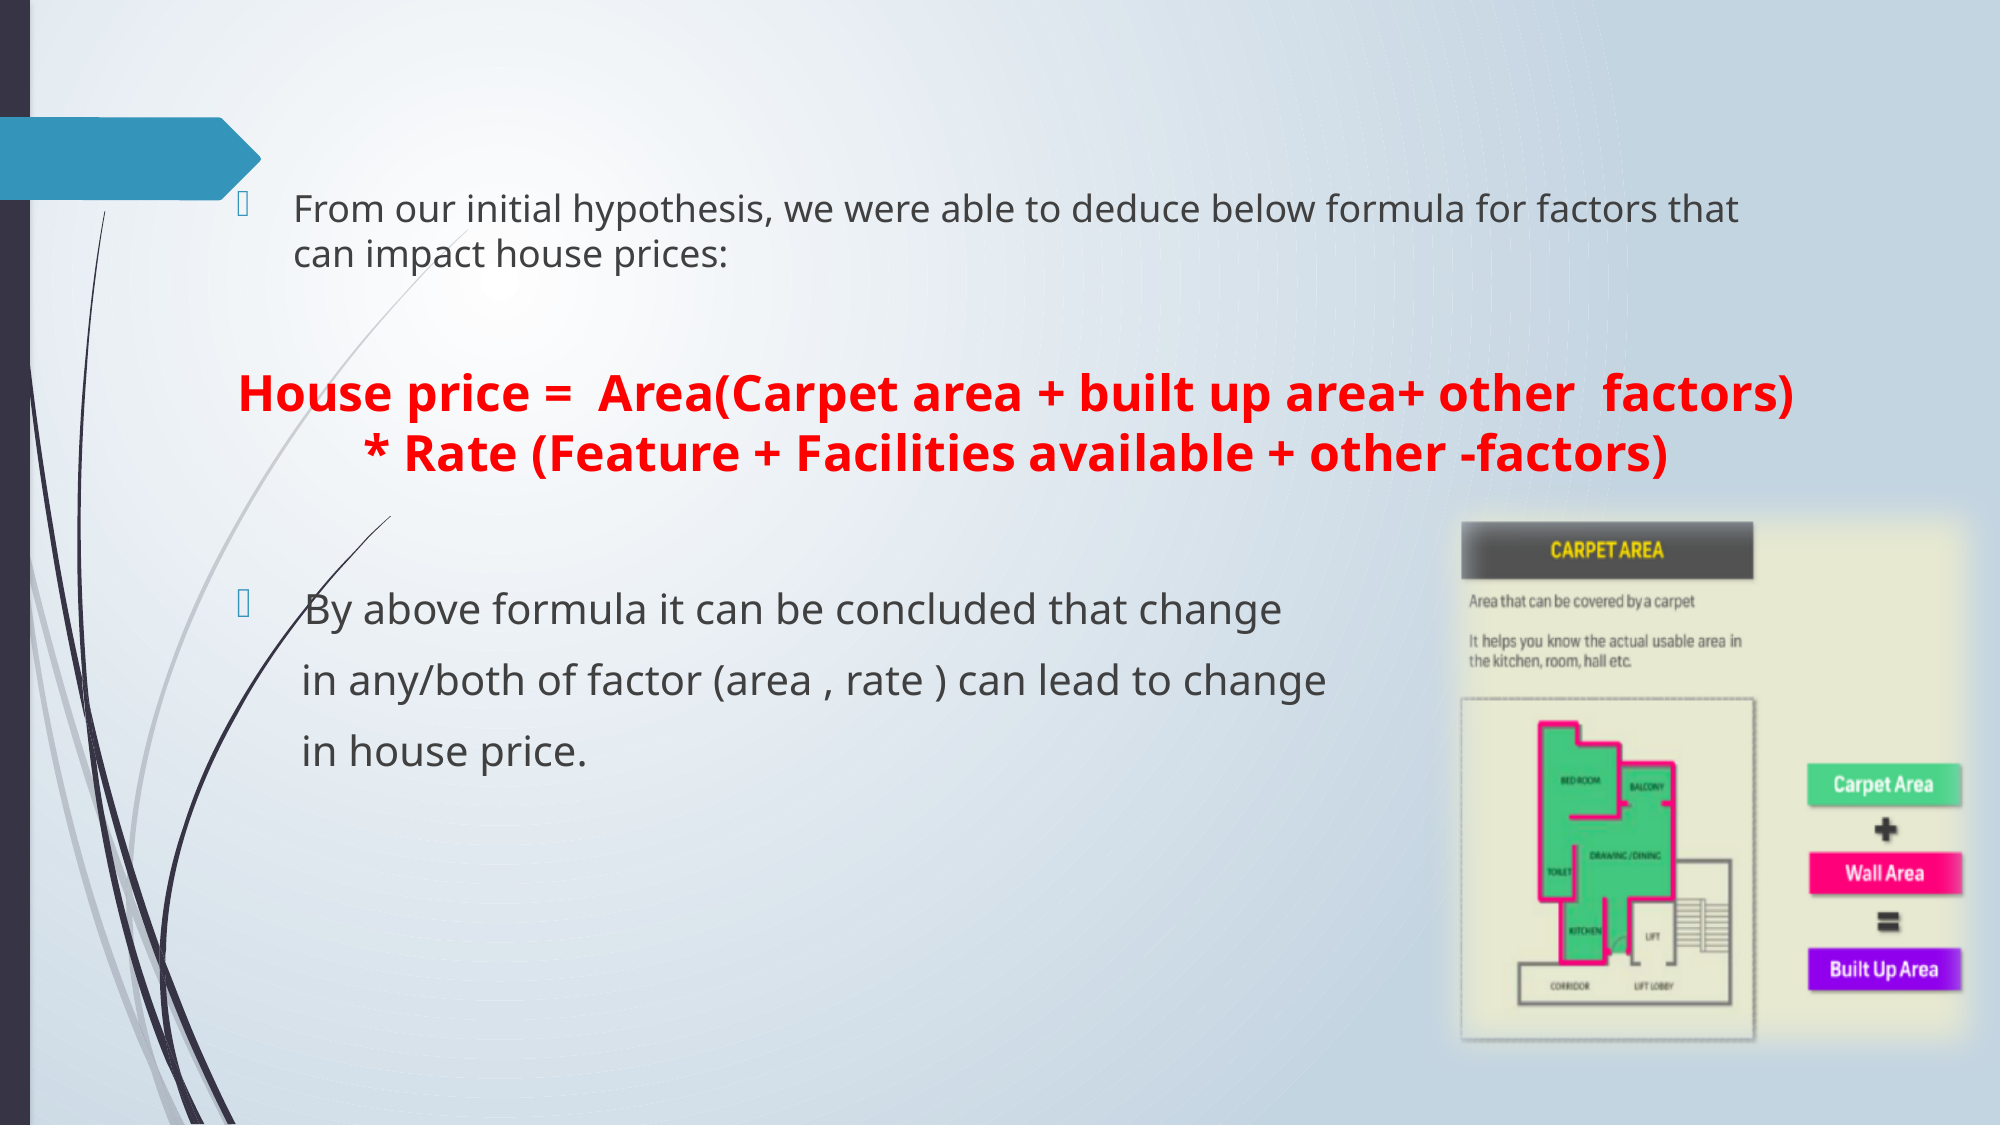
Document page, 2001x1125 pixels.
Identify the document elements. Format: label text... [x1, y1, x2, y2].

picture [1423, 483, 2000, 1078]
list From our initial hypothesis, we were able to deduce below formula for factors that can impact house prices: House price = Area(Carpet area + built up area+ other factors) * Rate (Feature + Facilities available + other -factors) By above formula it can be concluded that change in any/both of factor (area , rate ) can lead to change in house price. [221, 177, 1812, 890]
